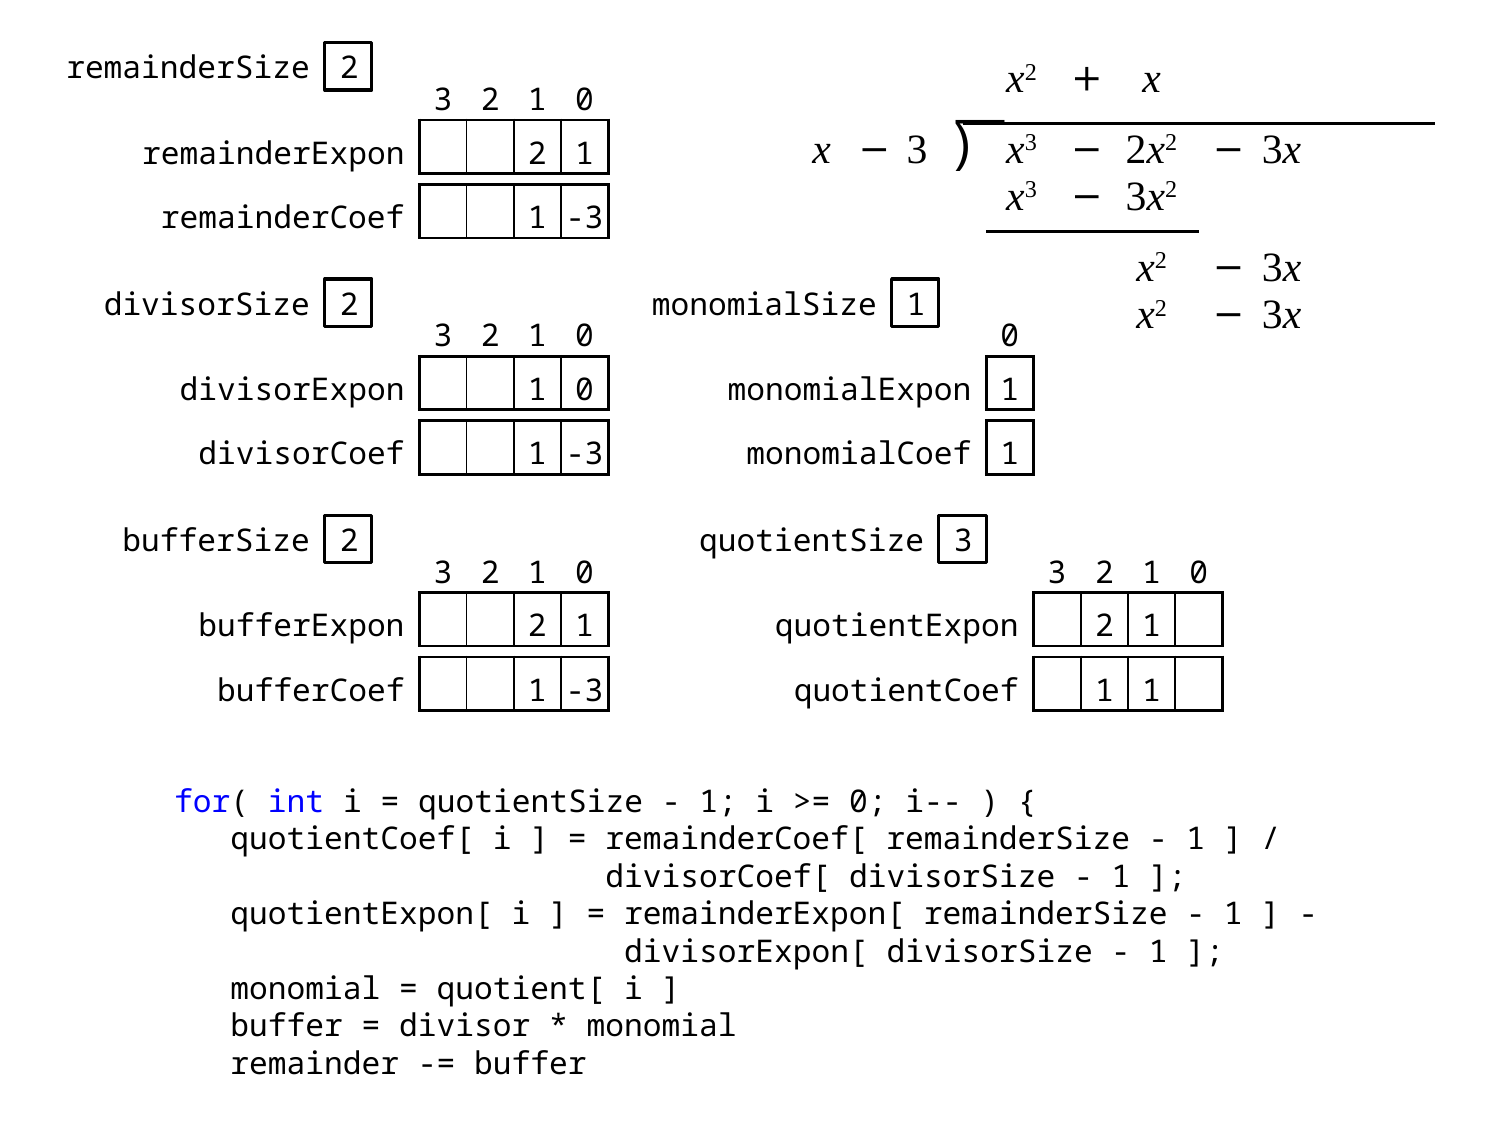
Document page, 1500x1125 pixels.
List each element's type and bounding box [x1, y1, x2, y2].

table_header [1082, 658, 1127, 709]
table_header [562, 422, 607, 473]
table_header [515, 422, 560, 473]
table_cell [988, 358, 1032, 408]
table_header [421, 658, 466, 709]
table_header [1176, 658, 1221, 709]
table_header [1129, 658, 1174, 709]
table_cell [703, 356, 985, 410]
table_header [183, 421, 418, 474]
table_cell [1082, 594, 1127, 645]
table_cell [421, 594, 466, 645]
table_header [515, 186, 560, 237]
table_header [1104, 232, 1411, 350]
table_header [421, 422, 466, 473]
text_box [64, 277, 374, 328]
table_cell [562, 121, 607, 172]
table_header [421, 186, 466, 237]
table_header [207, 657, 418, 710]
table_header [159, 303, 608, 356]
table_header [183, 539, 608, 592]
table_header [467, 658, 513, 709]
table_cell [515, 594, 560, 645]
list [159, 774, 1341, 1083]
table_cell [515, 121, 560, 172]
table_cell [750, 592, 1032, 646]
table_header [467, 422, 513, 473]
table_cell [1035, 594, 1080, 645]
table_header [774, 657, 1032, 710]
text_box [41, 41, 374, 92]
table_cell [1129, 594, 1174, 645]
table_header [562, 658, 607, 709]
table_cell [467, 358, 513, 408]
table_header [515, 658, 560, 709]
table_header [797, 43, 1411, 230]
text_box [631, 277, 941, 328]
table_header [467, 186, 513, 237]
table_cell [421, 358, 466, 408]
table_header [703, 303, 1033, 356]
table_header [136, 185, 418, 238]
table_header [726, 421, 985, 474]
table_cell [562, 358, 607, 408]
table_header [562, 186, 607, 237]
text_box [679, 513, 988, 564]
table_cell [421, 121, 466, 172]
table_cell [467, 594, 513, 645]
text_box [88, 513, 374, 564]
table_header [1035, 658, 1080, 709]
table_cell [183, 592, 418, 646]
table_cell [515, 358, 560, 408]
table_header [750, 539, 1222, 592]
table_cell [136, 120, 418, 173]
table_cell [562, 594, 607, 645]
table_header [136, 66, 608, 120]
table_header [988, 422, 1032, 473]
table_cell [467, 121, 513, 172]
table_cell [159, 356, 418, 410]
table_cell [1176, 594, 1221, 645]
